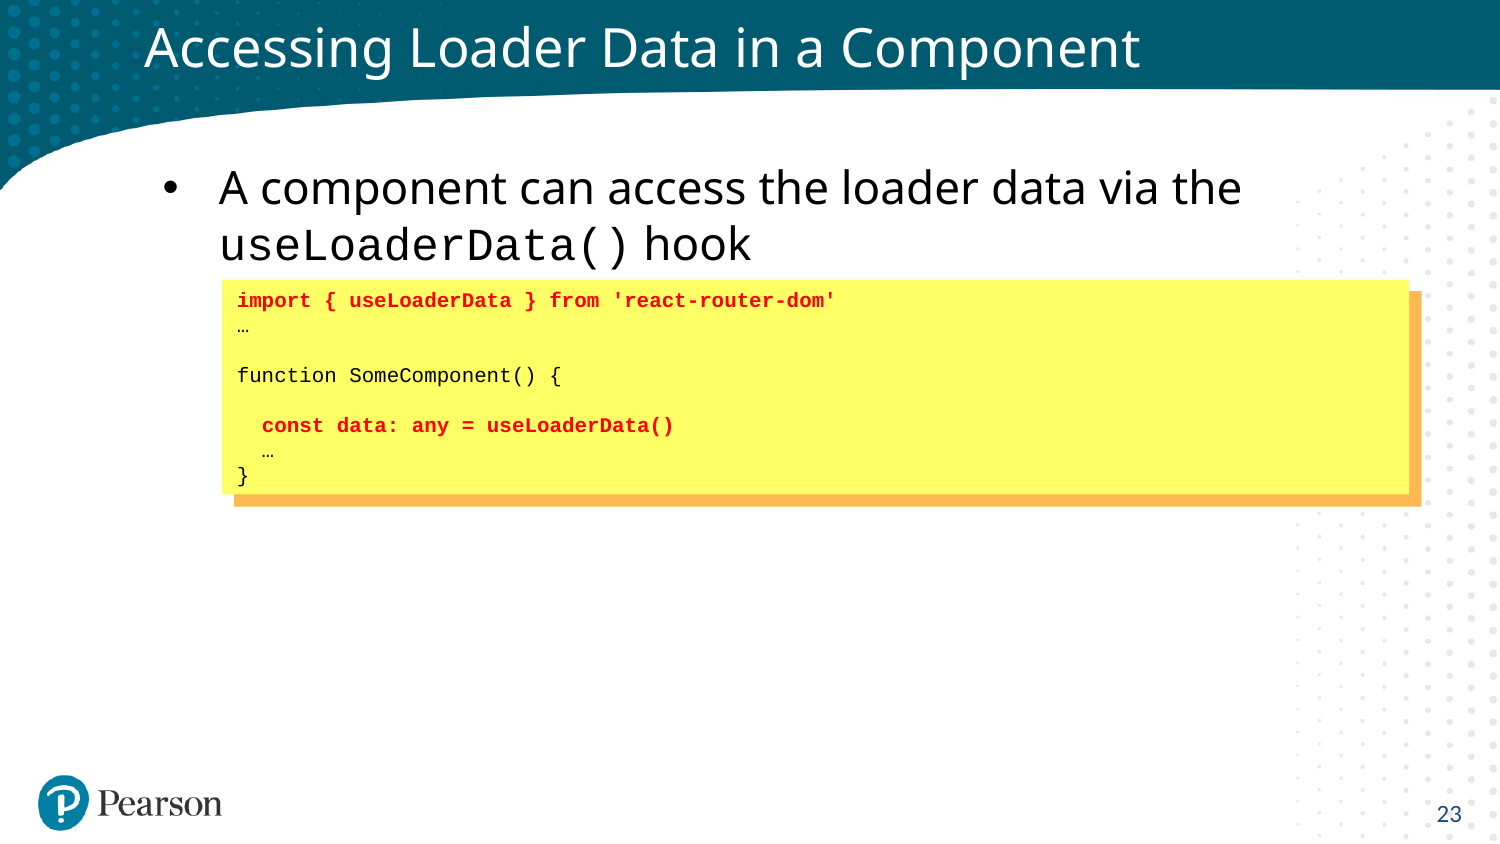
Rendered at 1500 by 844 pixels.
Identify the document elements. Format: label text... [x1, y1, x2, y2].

text_box import { useLoaderData } from 'react-router-dom' … function SomeComponent() { const data: any = useLoaderData() … } [221, 279, 1410, 495]
text_box 23 [1406, 759, 1493, 835]
picture [0, 90, 1500, 844]
list A component can access the loader data via the useLoaderData() hook [147, 151, 1448, 766]
title Accessing Loader Data in a Component [130, 6, 1369, 98]
